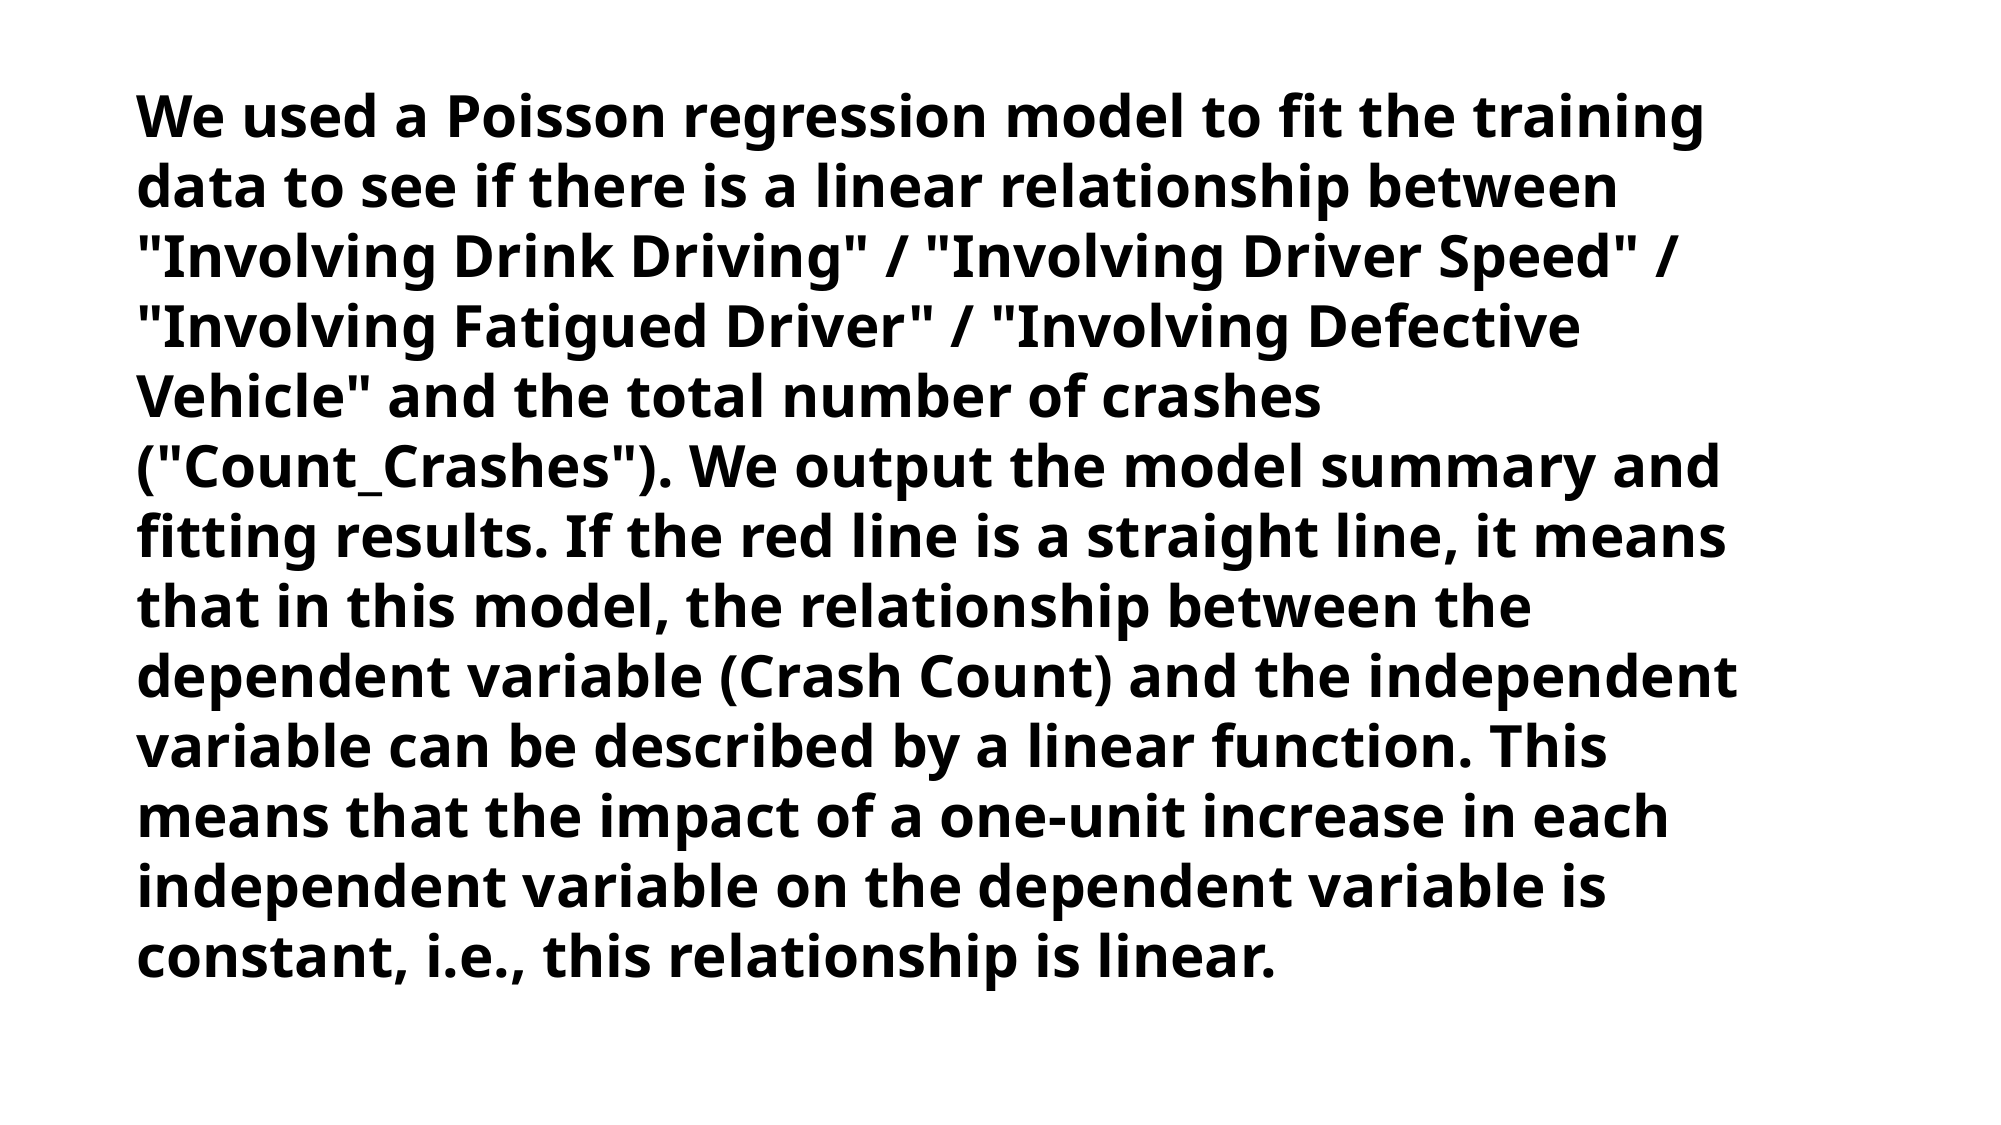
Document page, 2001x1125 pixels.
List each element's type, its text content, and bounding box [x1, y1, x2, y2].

text_box We used a Poisson regression model to fit the training data to see if there is a linear relationship between "Involving Drink Driving" / "Involving Driver Speed" / "Involving Fatigued Driver" / "Involving Defective Vehicle" and the total number of crashes ("Count_Crashes"). We output the model summary and fitting results. If the red line is a straight line, it means that in this model, the relationship between the dependent variable (Crash Count) and the independent variable can be described by a linear function. This means that the impact of a one-unit increase in each independent variable on the dependent variable is constant, i.e., this relationship is linear. [121, 72, 1814, 997]
